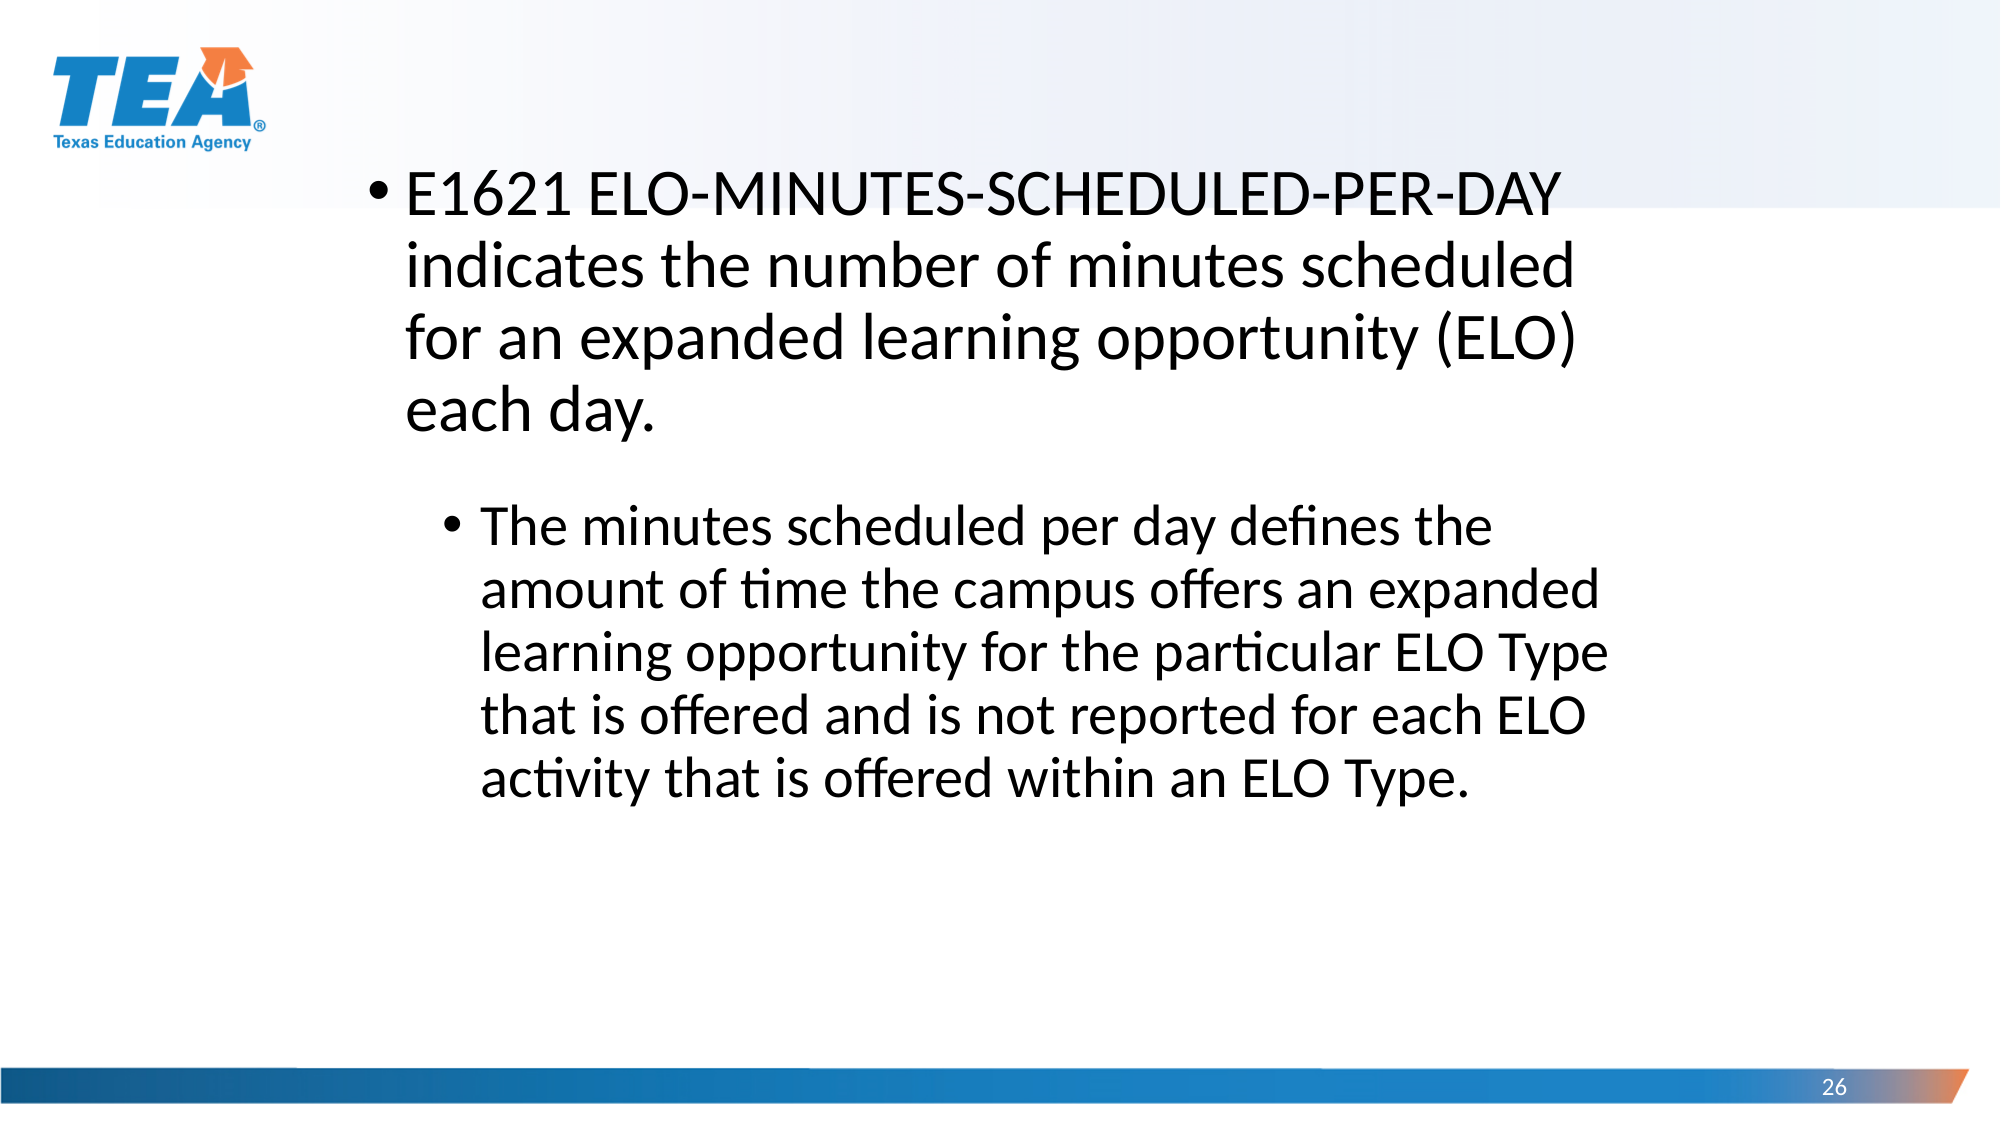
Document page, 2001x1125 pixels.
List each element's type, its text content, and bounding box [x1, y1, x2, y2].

picture [0, 0, 2001, 1125]
list E1621 ELO-MINUTES-SCHEDULED-PER-DAY indicates the number of minutes scheduled for an expanded learning opportunity (ELO) each day. The minutes scheduled per day defines the amount of time the campus offers an expanded learning opportunity for the particular ELO Type that is offered and is not reported for each ELO activity that is offered within an ELO Type. [353, 149, 1647, 1075]
slide_number 26 [1412, 1067, 1863, 1103]
